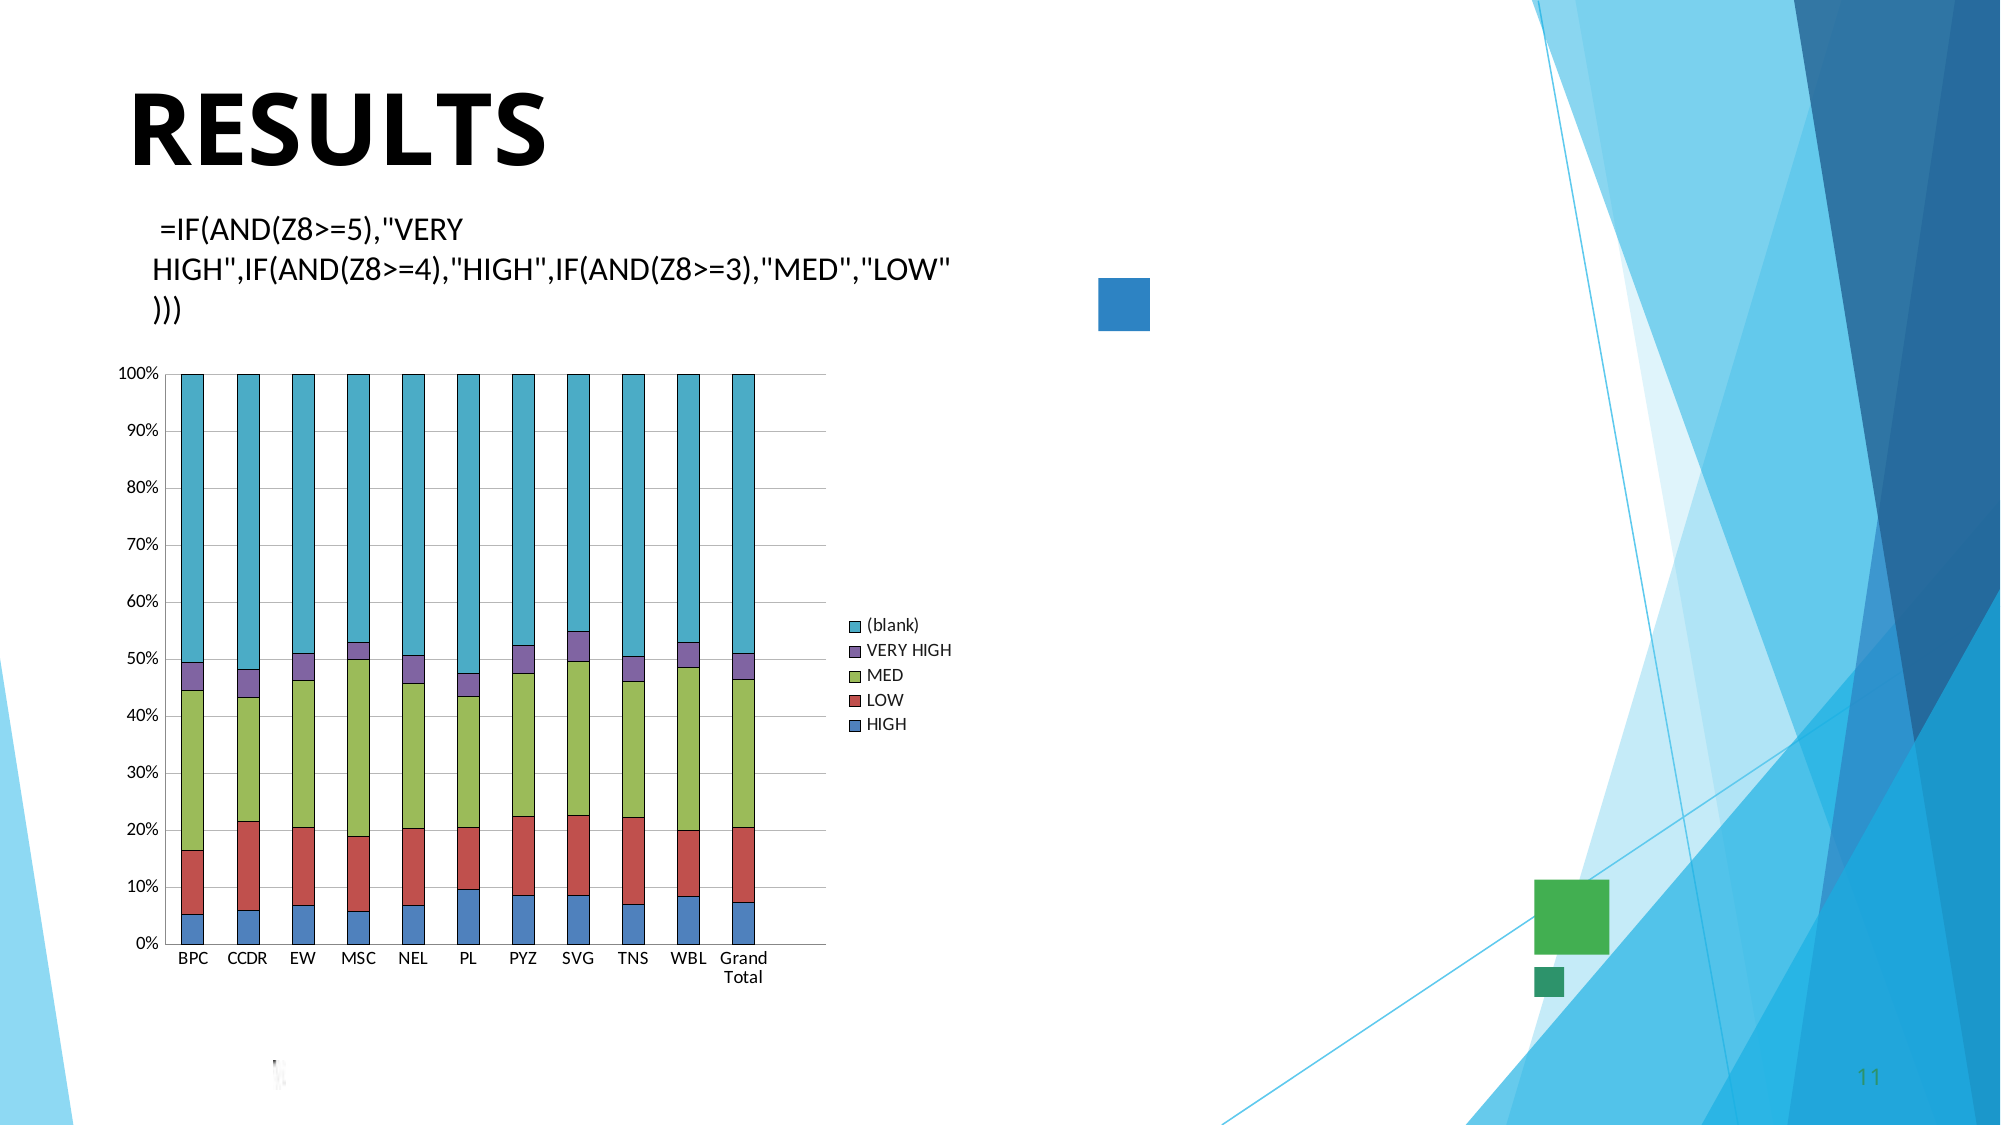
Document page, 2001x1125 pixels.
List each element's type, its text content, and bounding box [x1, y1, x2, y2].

text_box =IF(AND(Z8>=5),"VERY HIGH",IF(AND(Z8>=4),"HIGH",IF(AND(Z8>=3),"MED","LOW"))) [137, 200, 971, 335]
text_box [1098, 278, 1150, 332]
title RESULTS [123, 63, 1877, 254]
text_box [1849, 1061, 1888, 1095]
text_box [1534, 967, 1565, 997]
chart [99, 351, 971, 1002]
picture [273, 1060, 287, 1091]
text_box [1534, 879, 1610, 955]
